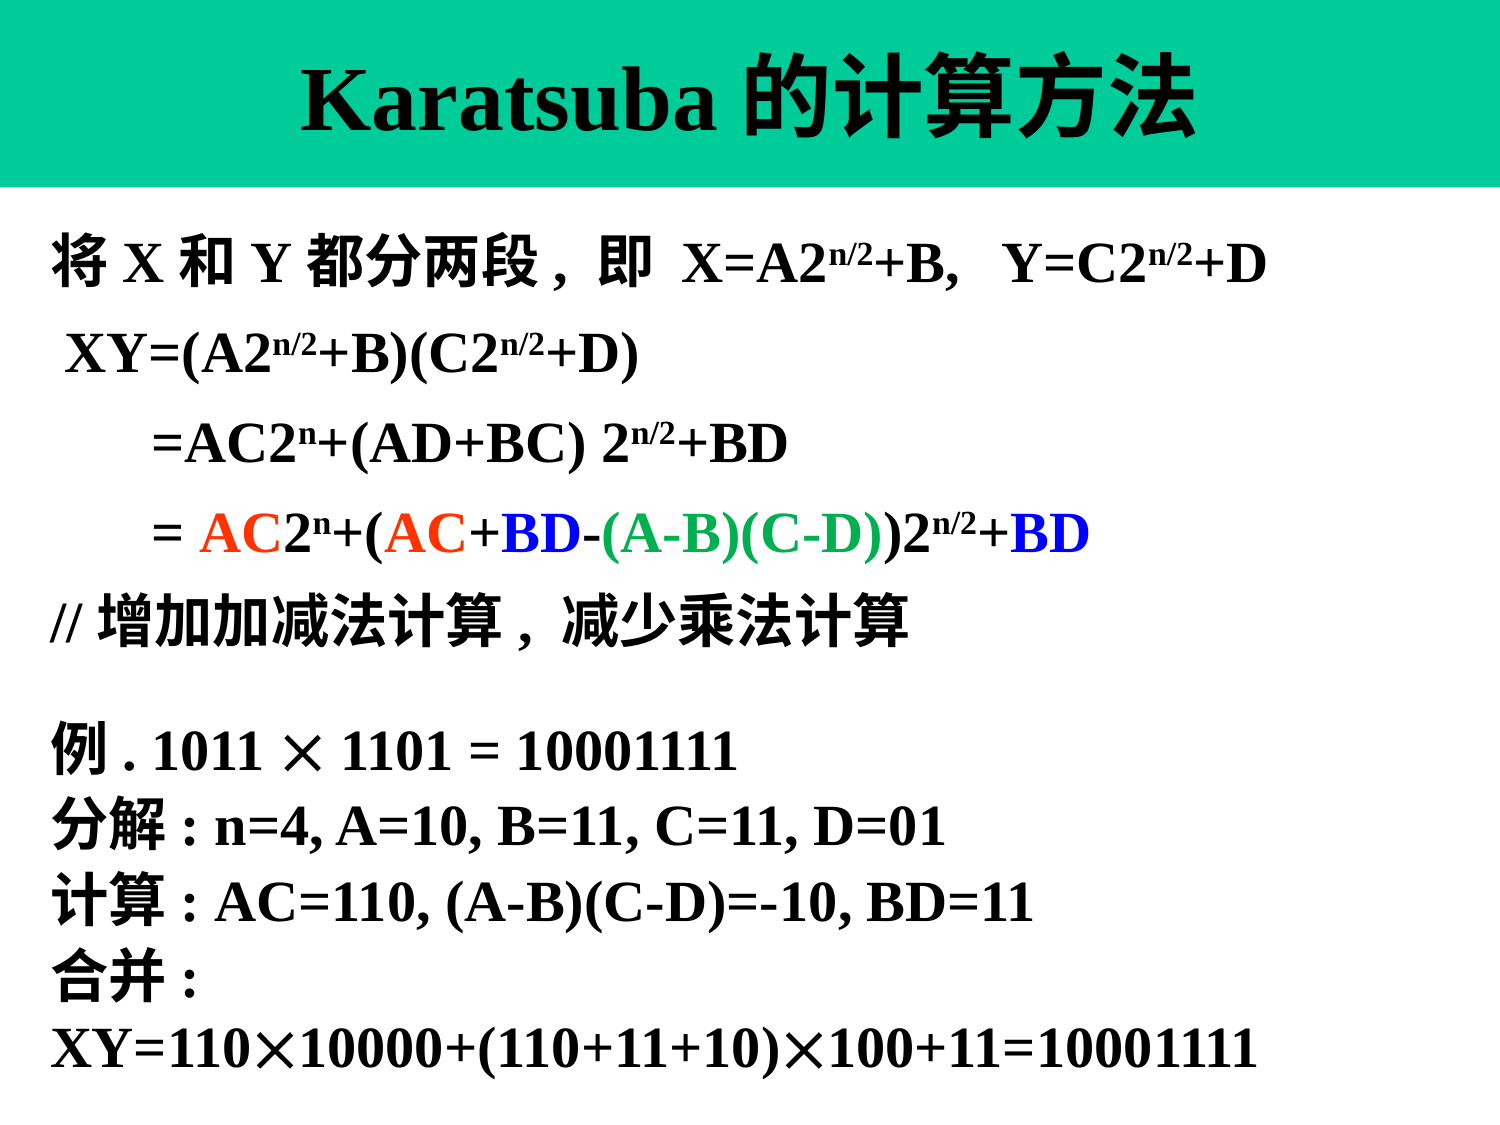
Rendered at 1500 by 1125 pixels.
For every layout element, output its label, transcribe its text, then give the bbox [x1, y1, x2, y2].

text_box 例. 1011  1101 = 10001111 分解: n=4, A=10, B=11, C=11, D=01 计算: AC=110, (A-B)(C-D)=-10, BD=11 合并: XY=11010000+(110+11+10)100+11=10001111 [35, 704, 1406, 1087]
text_box 将X和Y都分两段, 即 X=A2n/2+B, Y=C2n/2+D XY=(A2n/2+B)(C2n/2+D) =AC2n+(AD+BC) 2n/2+BD = AC2n+(AC+BD-(A-B)(C-D))2n/2+BD //增加加减法计算, 减少乘法计算 [35, 196, 1465, 662]
title Karatsuba的计算方法 [0, 0, 1500, 188]
